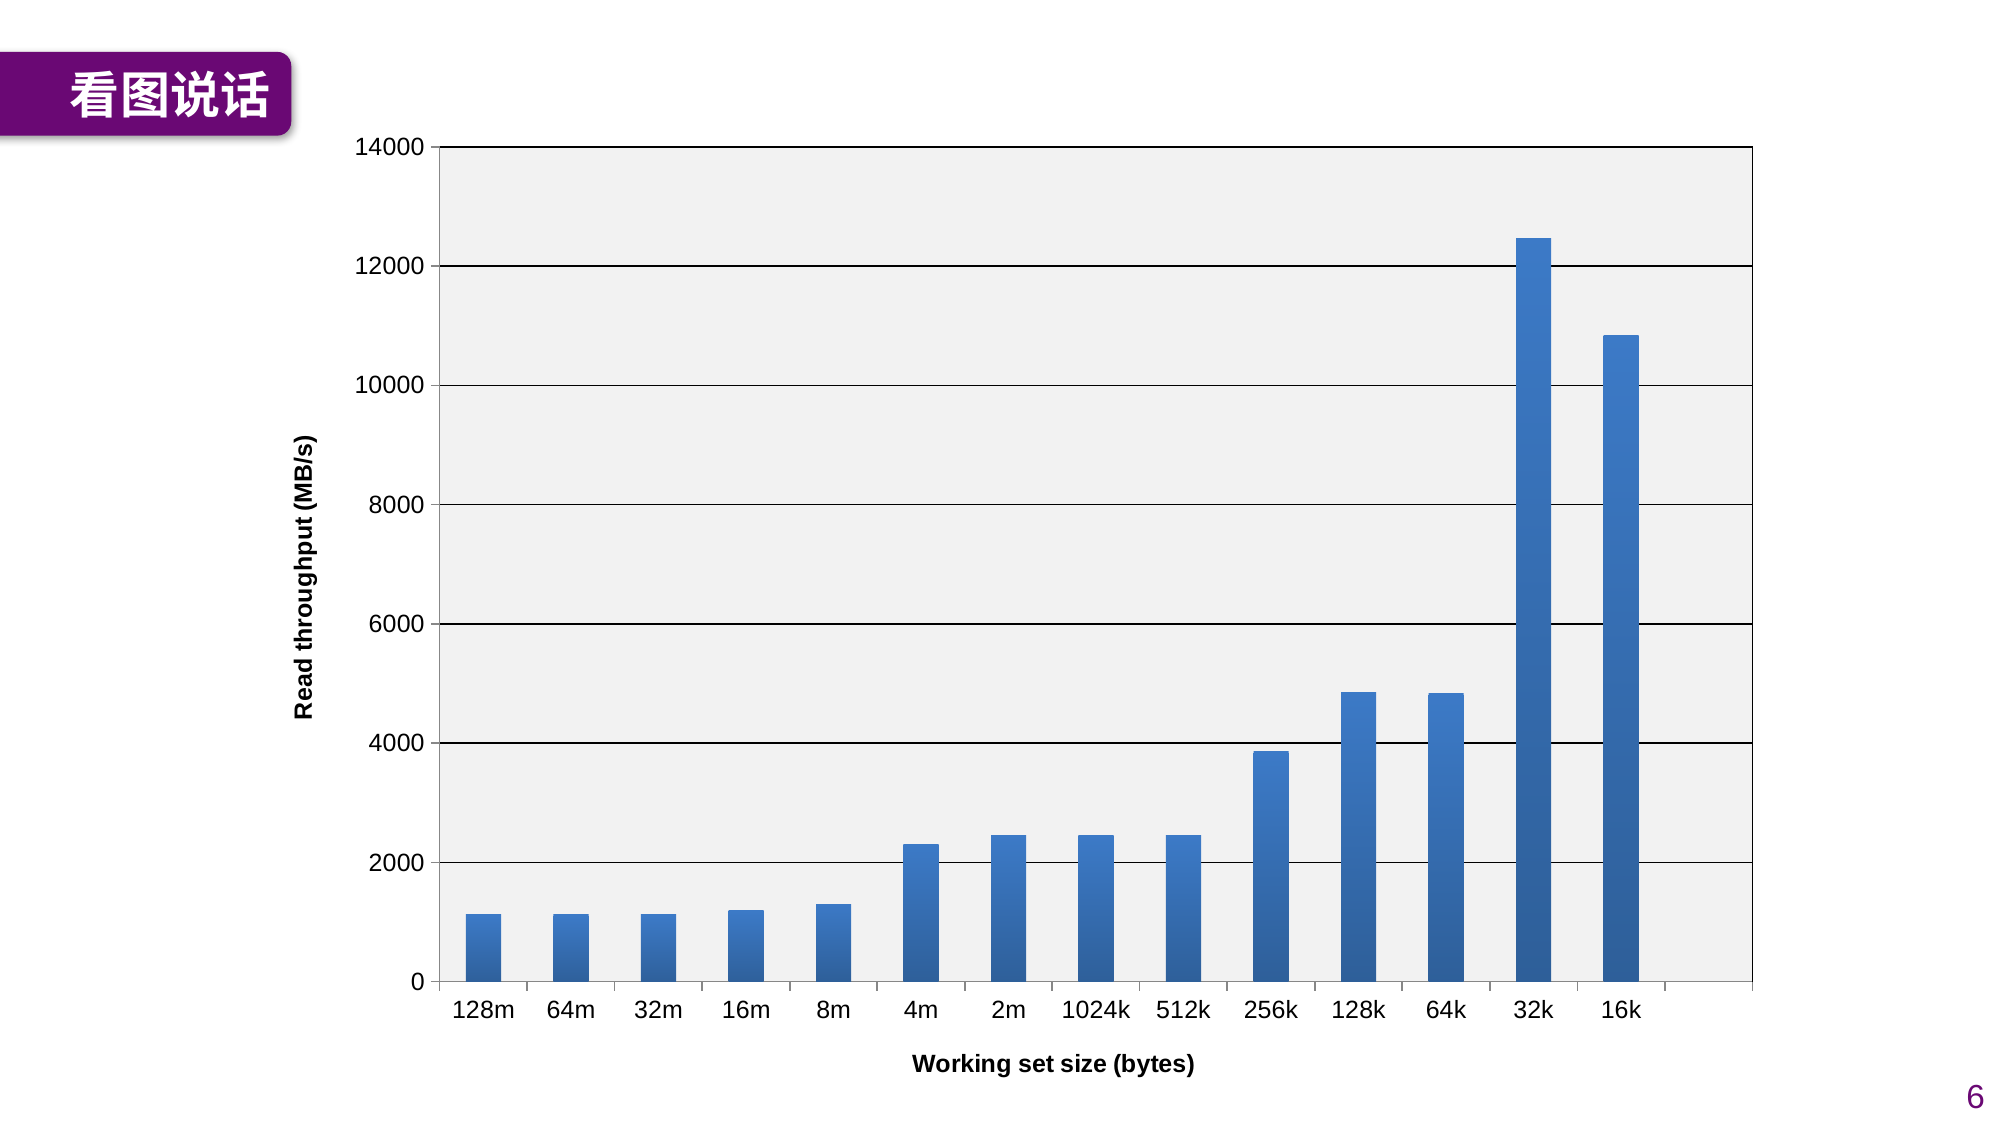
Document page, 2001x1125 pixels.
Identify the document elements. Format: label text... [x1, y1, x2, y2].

chart [255, 113, 1784, 1110]
text_box [0, 51, 279, 136]
text_box 看图说话 [55, 52, 295, 135]
slide_number 6 [1916, 1065, 2000, 1125]
